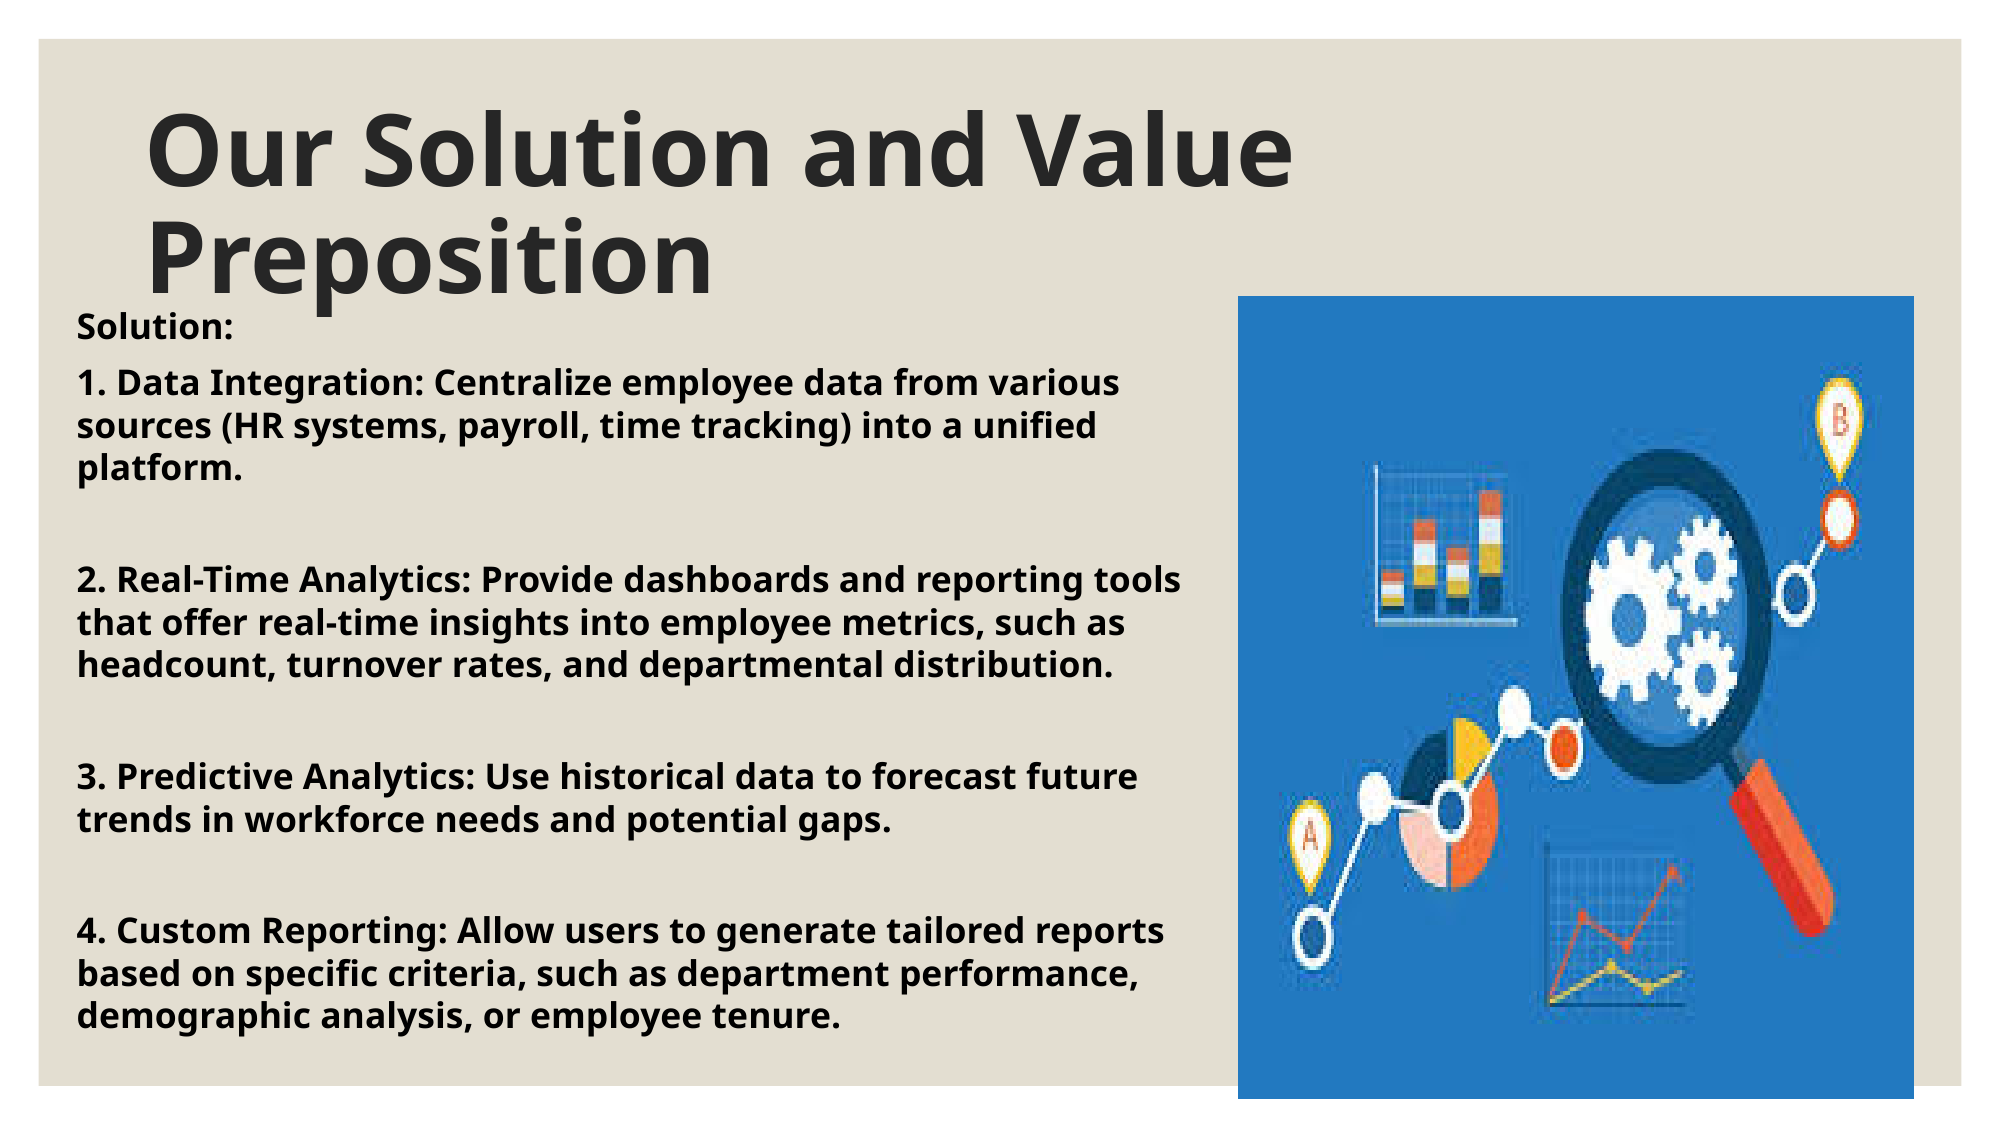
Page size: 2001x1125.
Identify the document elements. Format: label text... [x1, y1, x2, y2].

list Solution: 1. Data Integration: Centralize employee data from various sources (HR systems, payroll, time tracking) into a unified platform. 2. Real-Time Analytics: Provide dashboards and reporting tools that offer real-time insights into employee metrics, such as headcount, turnover rates, and departmental distribution. 3. Predictive Analytics: Use historical data to forecast future trends in workforce needs and potential gaps. 4. Custom Reporting: Allow users to generate tailored reports based on specific criteria, such as department performance, demographic analysis, or employee tenure. [61, 296, 1204, 1090]
title Our Solution and Value Preposition [129, 104, 1871, 311]
picture [1238, 296, 1914, 1099]
